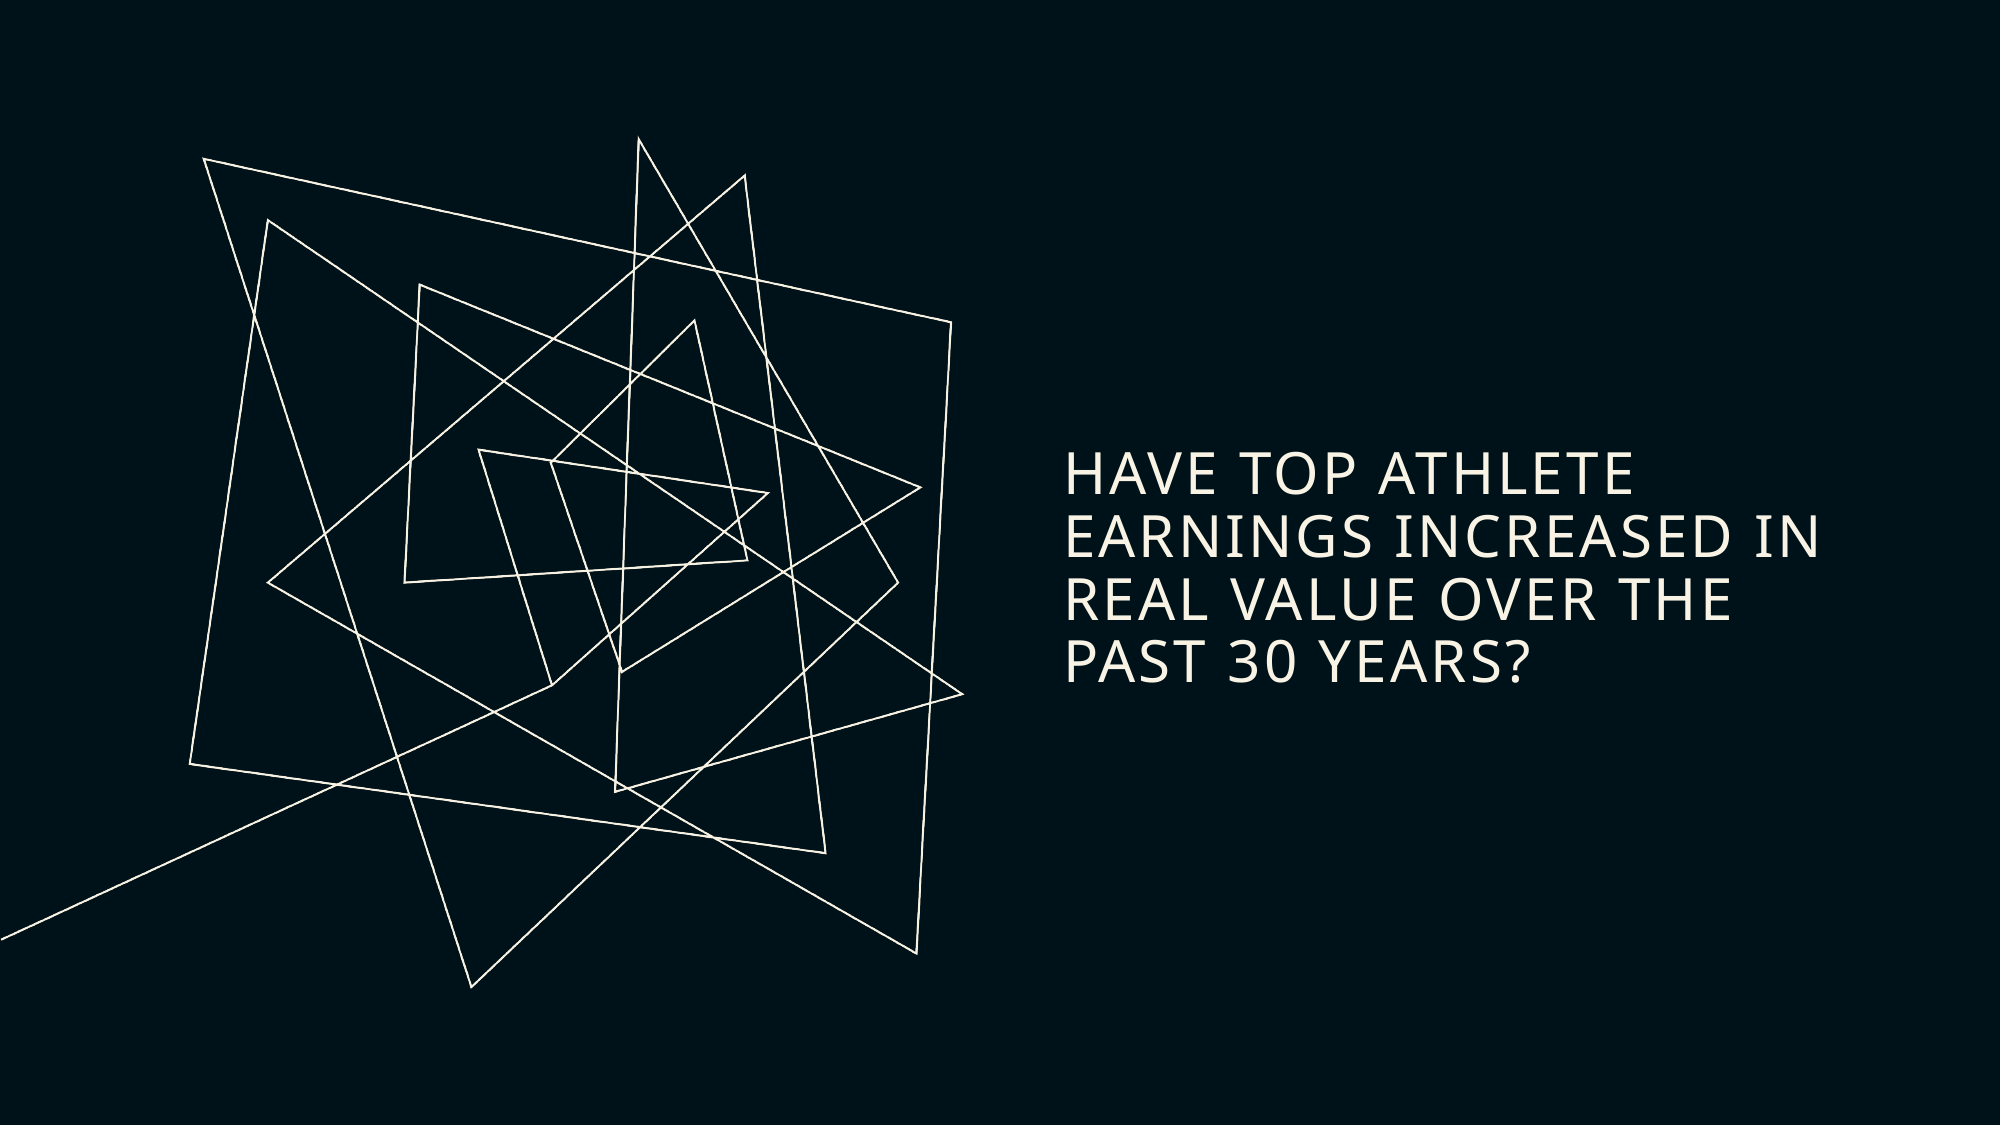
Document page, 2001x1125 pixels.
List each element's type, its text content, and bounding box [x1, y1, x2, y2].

picture [0, 135, 965, 989]
title Have top athlete earnings increased in real value over the past 30 years? [1048, 421, 1881, 704]
